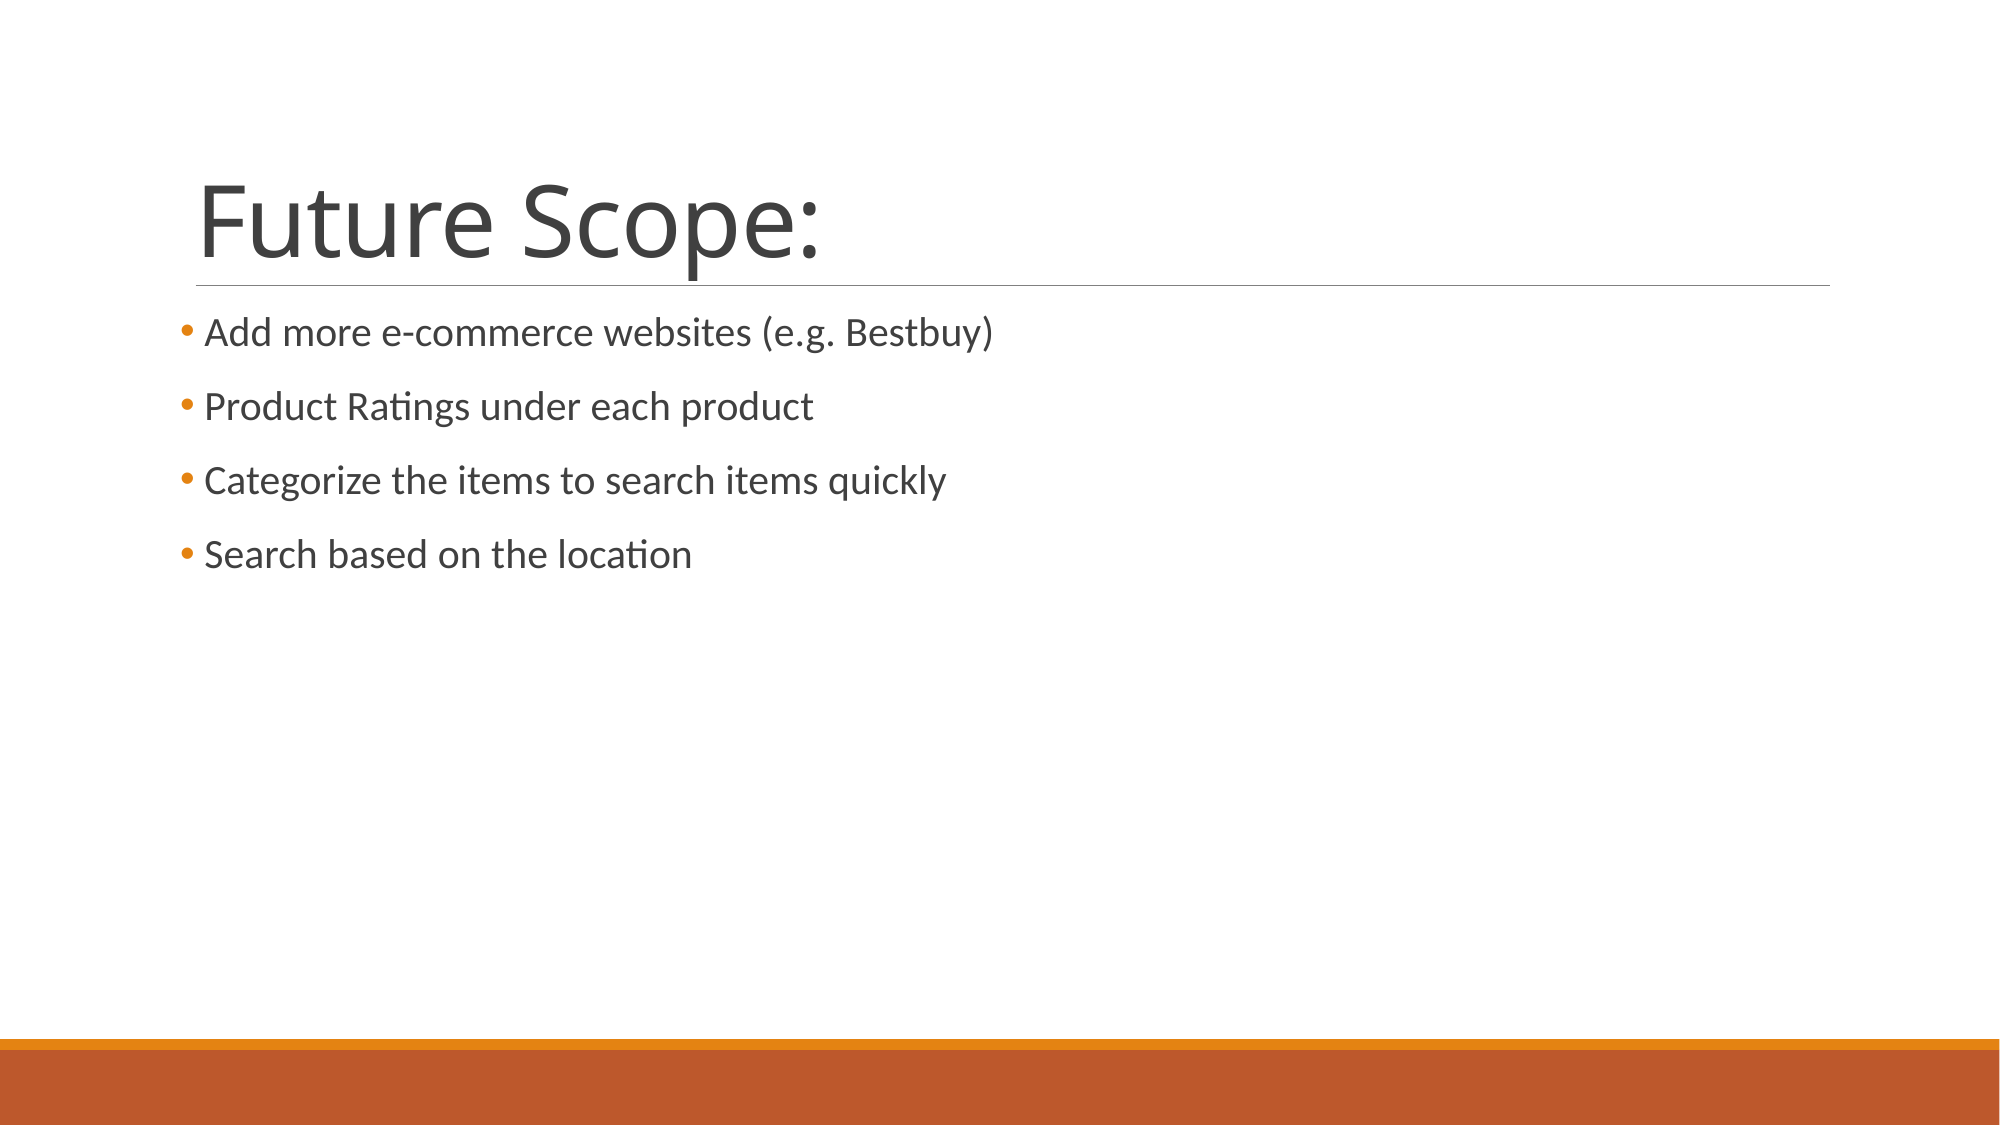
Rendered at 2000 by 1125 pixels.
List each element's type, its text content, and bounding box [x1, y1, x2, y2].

list Add more e-commerce websites (e.g. Bestbuy) Product Ratings under each product Categorize the items to search items quickly Search based on the location [179, 302, 1830, 963]
title Future Scope: [179, 47, 1830, 285]
